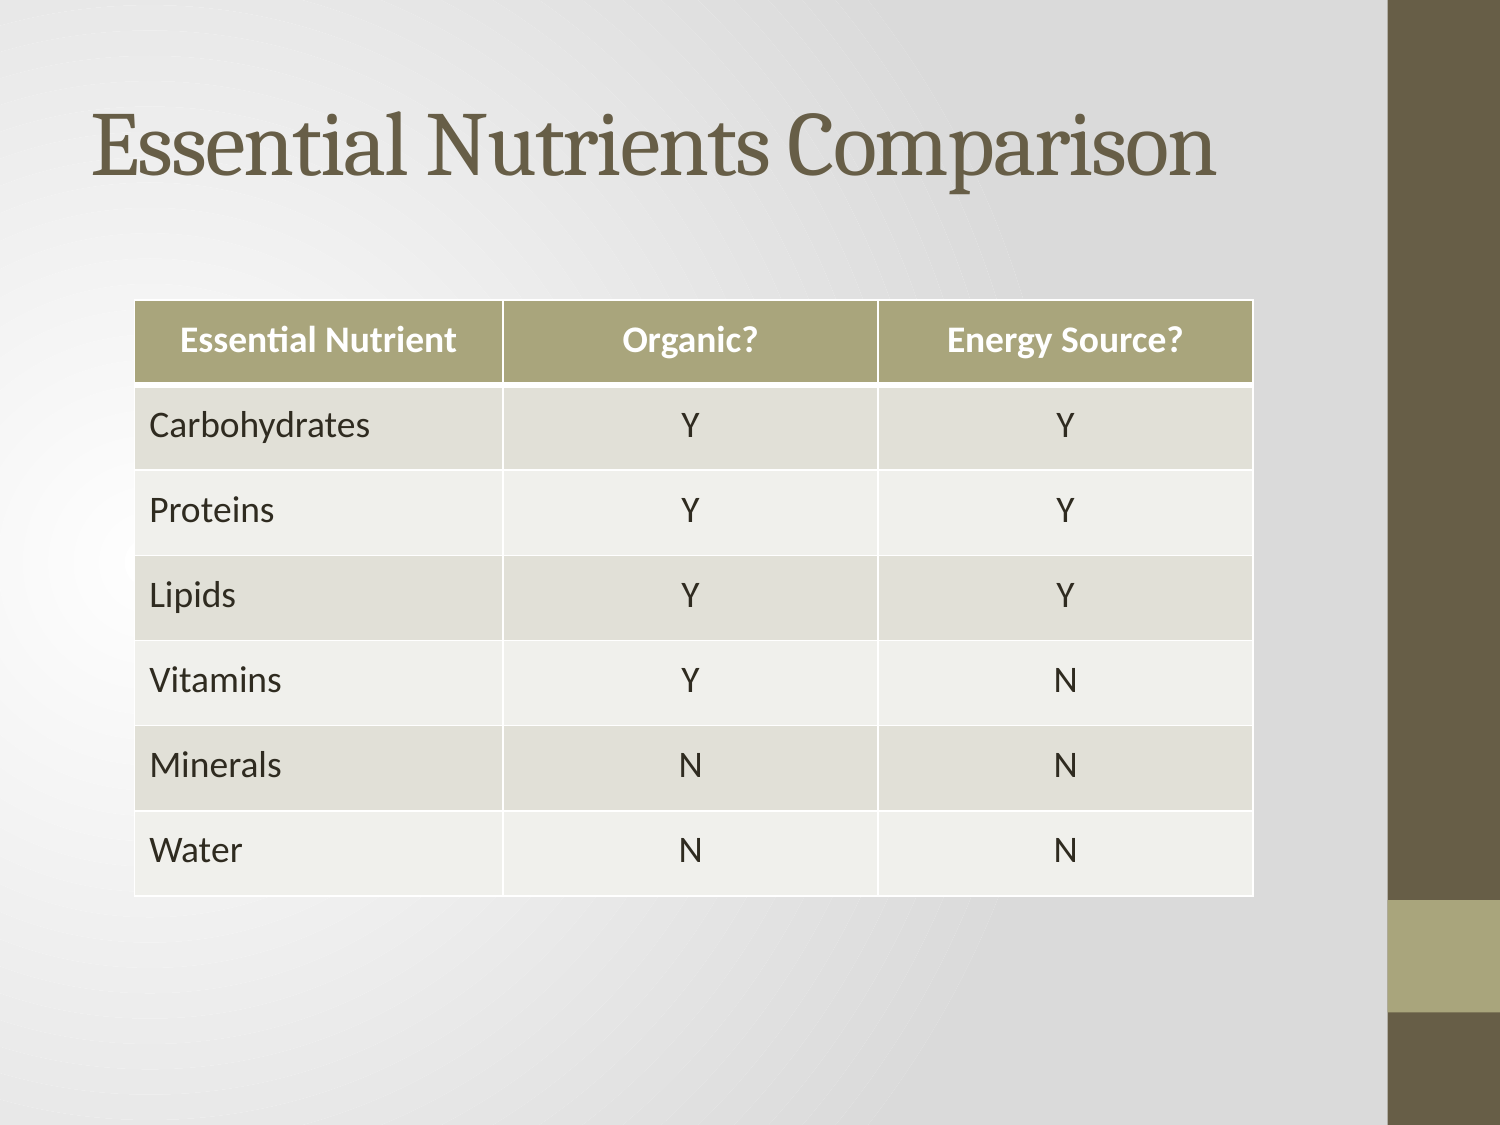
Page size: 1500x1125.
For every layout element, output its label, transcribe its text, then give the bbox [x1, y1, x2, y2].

table_cell Y [504, 388, 877, 469]
table_cell Y [504, 471, 877, 555]
title Essential Nutrients Comparison [75, 45, 1325, 233]
table_cell Lipids [135, 556, 502, 640]
table_cell Y [879, 556, 1252, 640]
table_cell N [879, 812, 1252, 895]
table_cell Vitamins [135, 641, 502, 725]
table_cell Y [504, 556, 877, 640]
table_cell Y [879, 388, 1252, 469]
table_cell Water [135, 812, 502, 895]
table_cell N [879, 641, 1252, 725]
table_cell N [504, 726, 877, 810]
table_header Energy Source? [879, 301, 1252, 382]
table_header Organic? [504, 301, 877, 382]
table_cell N [504, 812, 877, 895]
table_cell Y [504, 641, 877, 725]
table_cell Carbohydrates [135, 388, 502, 469]
table_cell Minerals [135, 726, 502, 810]
table_cell Y [879, 471, 1252, 555]
table_cell N [879, 726, 1252, 810]
table_header Essential Nutrient [135, 301, 502, 382]
table_cell Proteins [135, 471, 502, 555]
